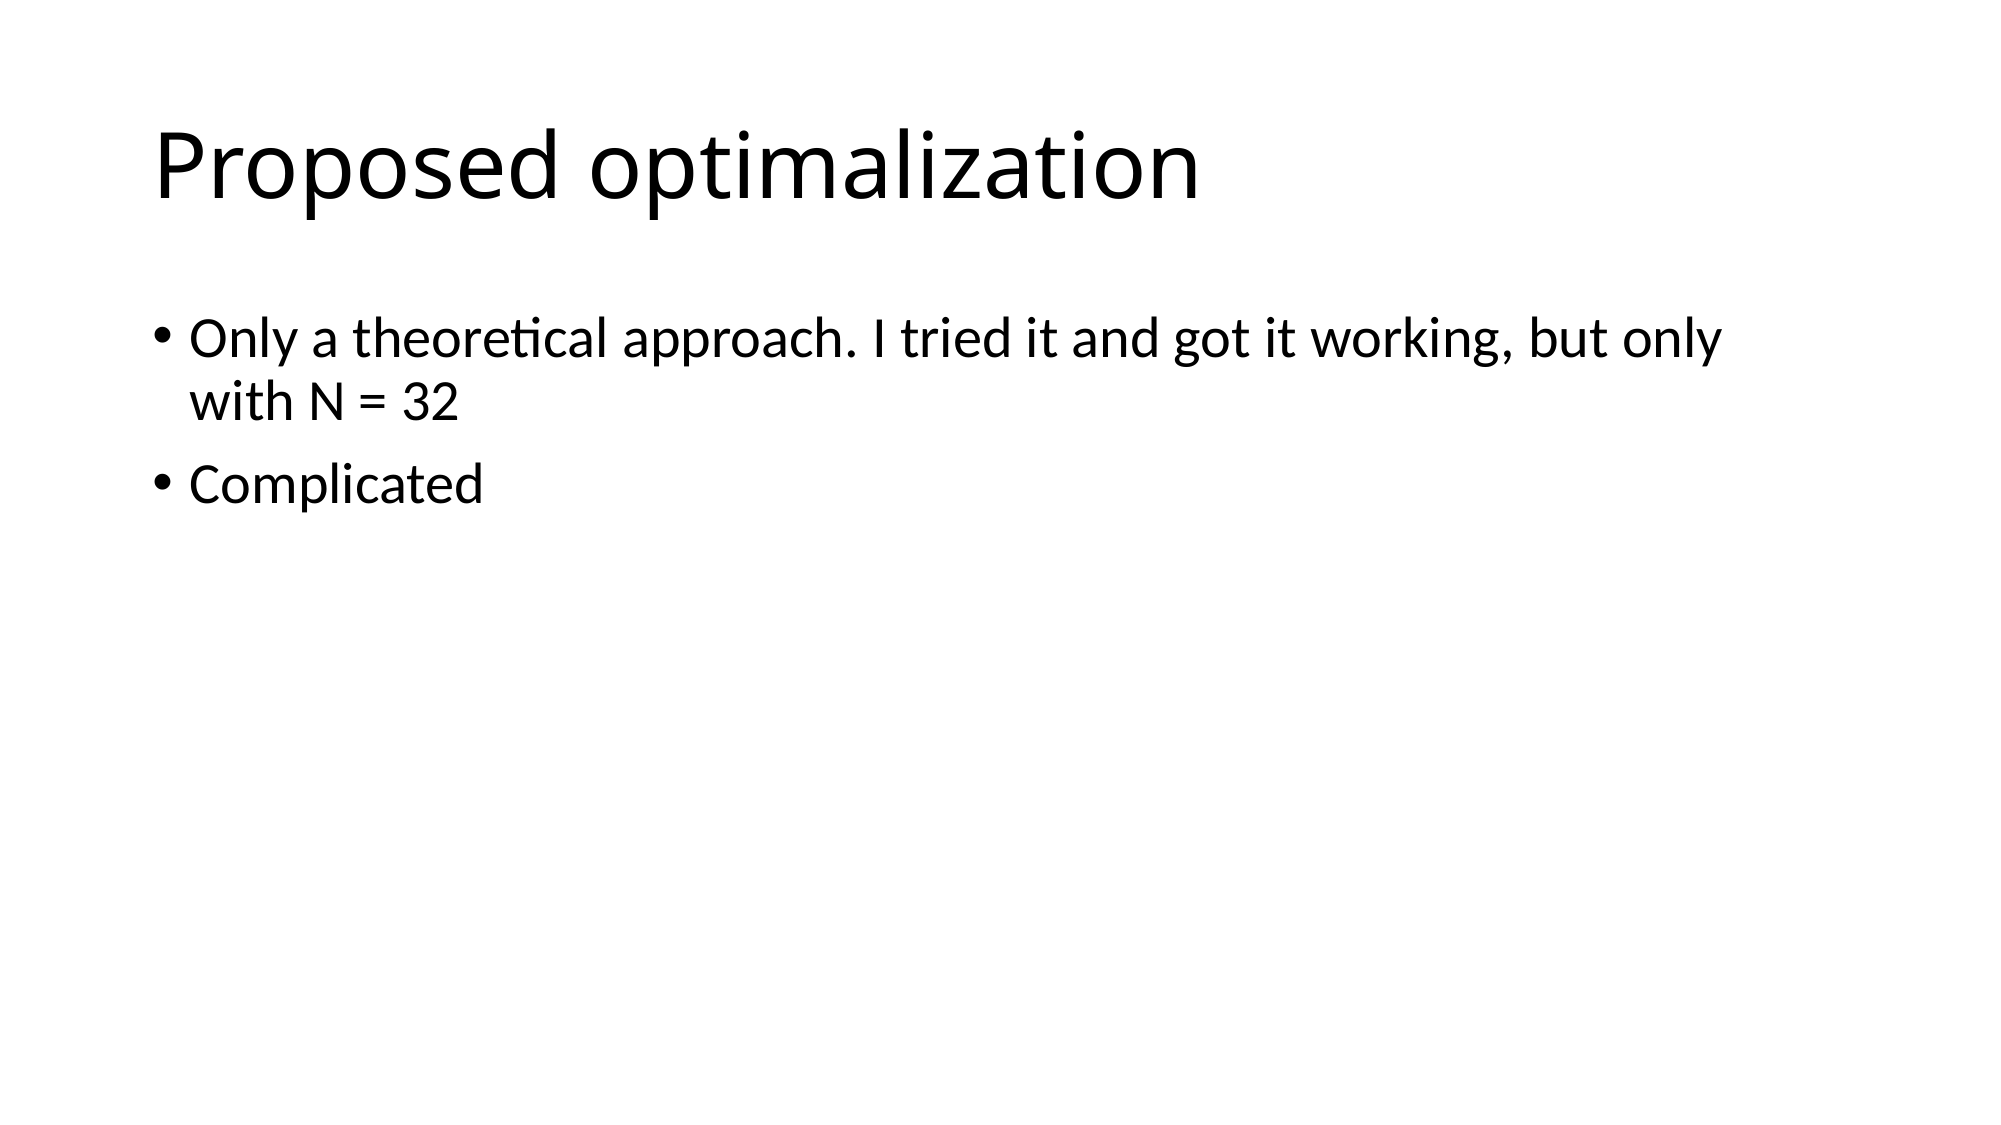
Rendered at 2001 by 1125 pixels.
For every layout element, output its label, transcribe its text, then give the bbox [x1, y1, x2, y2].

list Only a theoretical approach. I tried it and got it working, but only with N = 32 Complicated [137, 299, 1863, 1014]
title Proposed optimalization [137, 59, 1863, 278]
